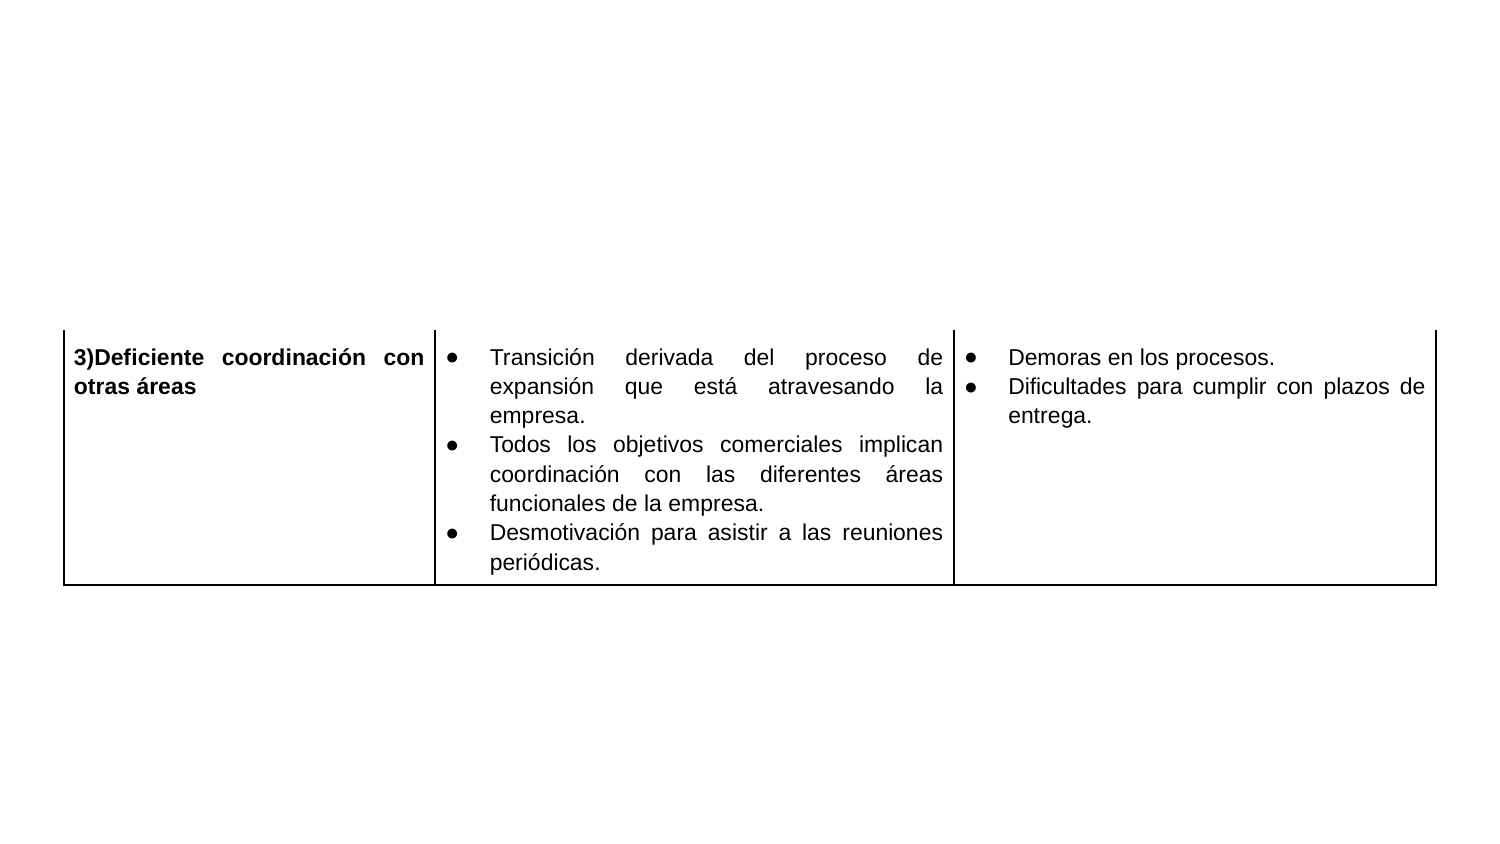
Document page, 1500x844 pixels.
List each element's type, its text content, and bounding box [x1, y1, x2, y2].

table_header 3)Deficiente coordinación con otras áreas [65, 330, 434, 584]
table_header Transición derivada del proceso de expansión que está atravesando la empresa. Todos los objetivos comerciales implican coordinación con las diferentes áreas funcionales de la empresa. Desmotivación para asistir a las reuniones periódicas. [436, 330, 953, 584]
table_header Demoras en los procesos. Dificultades para cumplir con plazos de entrega. [955, 330, 1435, 584]
